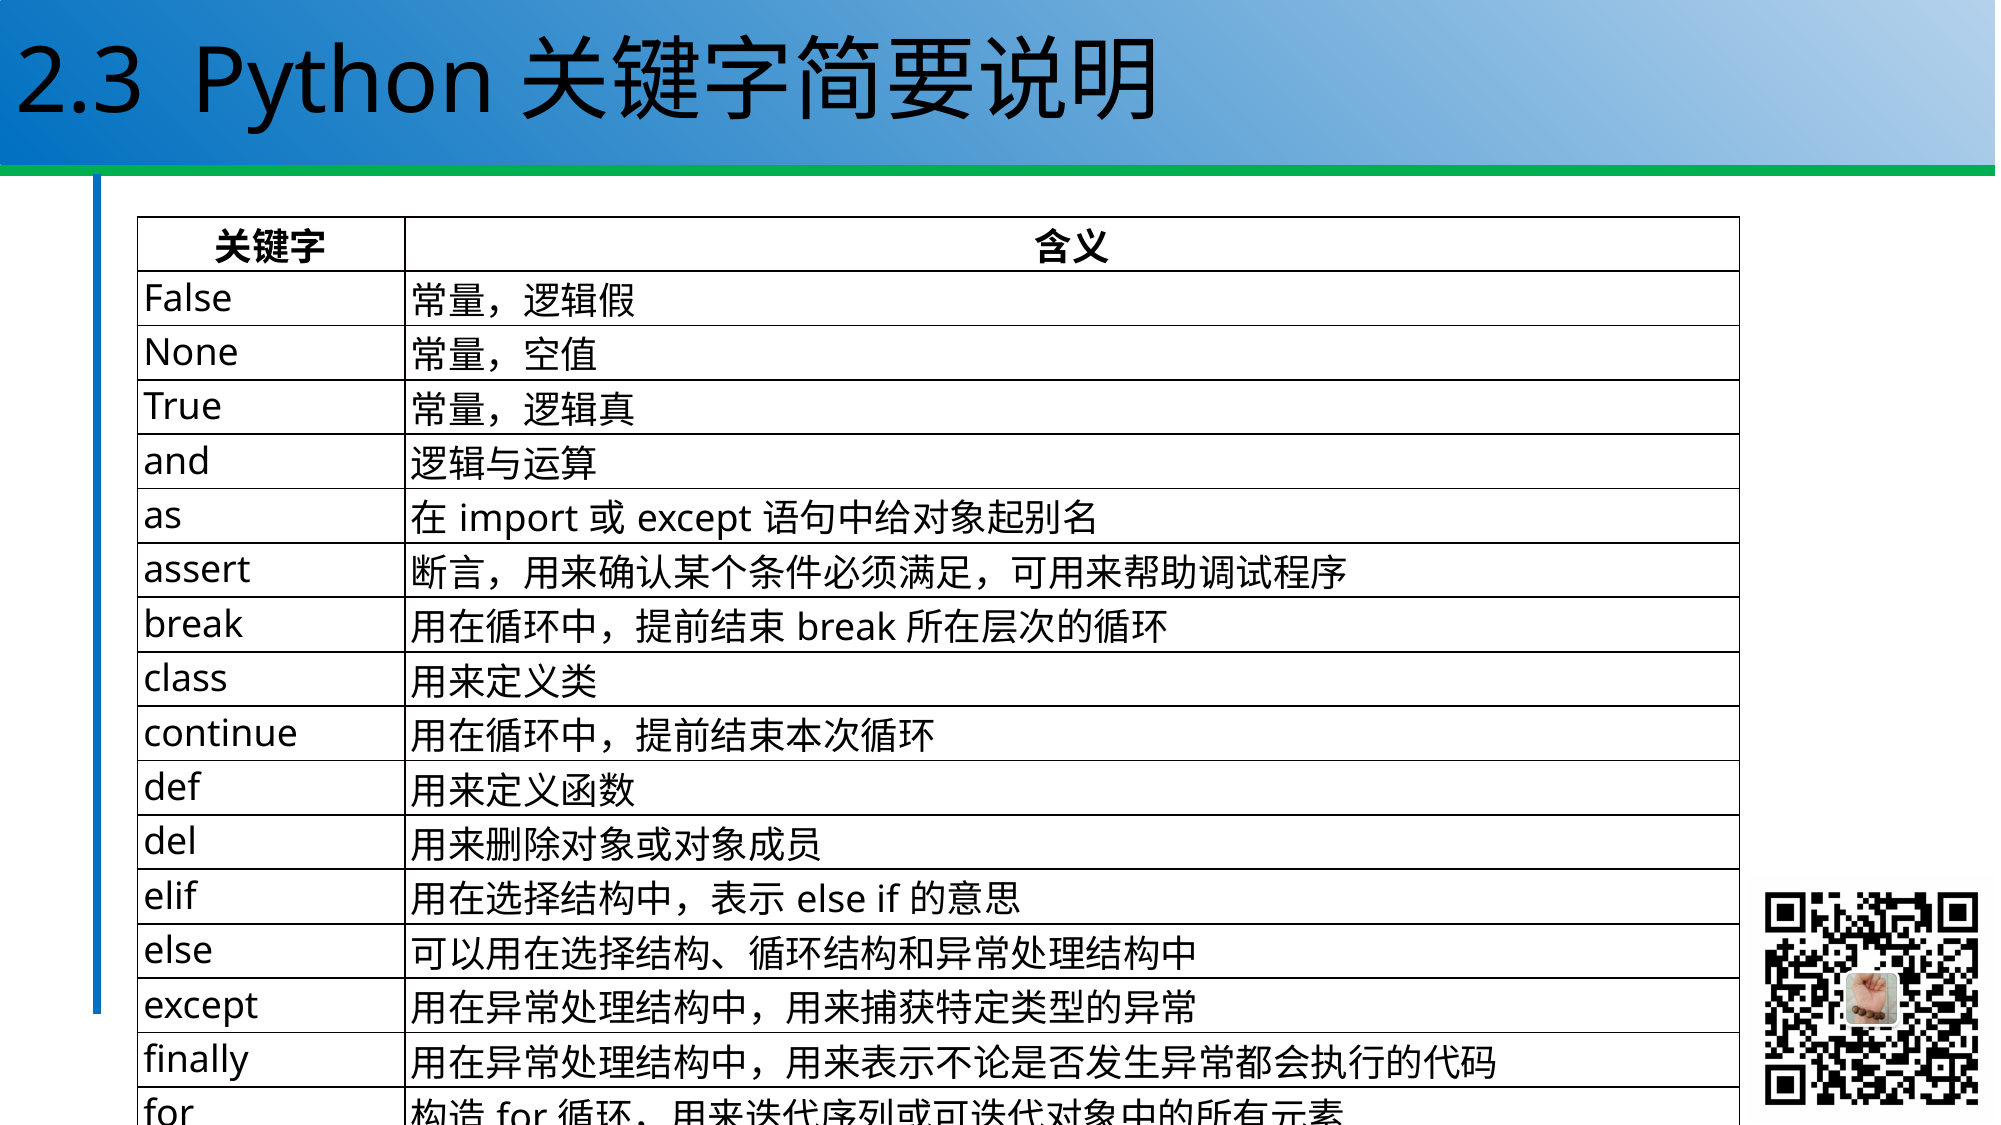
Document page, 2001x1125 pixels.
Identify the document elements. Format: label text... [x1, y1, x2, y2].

table_cell None [138, 326, 404, 379]
table_cell except [138, 979, 404, 1032]
table_cell 断言，用来确认某个条件必须满足，可用来帮助调试程序 [406, 544, 1739, 596]
table_cell 常量，逻辑真 [406, 381, 1739, 433]
table_cell assert [138, 544, 404, 596]
table_cell 用来删除对象或对象成员 [406, 816, 1739, 868]
table_header 关键字 [138, 218, 404, 270]
table_cell 用来定义类 [406, 653, 1739, 705]
picture [1748, 875, 1995, 1122]
table_cell 用在循环中，提前结束break所在层次的循环 [406, 598, 1739, 651]
table_cell as [138, 489, 404, 542]
table_cell 用在异常处理结构中，用来捕获特定类型的异常 [406, 979, 1739, 1032]
table_cell 构造for循环，用来迭代序列或可迭代对象中的所有元素 [406, 1088, 1739, 1125]
table_cell and [138, 435, 404, 488]
table_cell break [138, 598, 404, 651]
table_cell 用来定义函数 [406, 761, 1739, 814]
table_cell True [138, 381, 404, 433]
table_cell 用在异常处理结构中，用来表示不论是否发生异常都会执行的代码 [406, 1033, 1739, 1086]
table_cell 常量，空值 [406, 326, 1739, 379]
title 2.3 Python关键字简要说明 [0, 0, 1995, 165]
slide_number 43 [1740, 1042, 1863, 1103]
table_cell def [138, 761, 404, 814]
table_cell 用在循环中，提前结束本次循环 [406, 707, 1739, 760]
table_cell 在import或except语句中给对象起别名 [406, 489, 1739, 542]
table_cell 可以用在选择结构、循环结构和异常处理结构中 [406, 925, 1739, 977]
table_cell else [138, 925, 404, 977]
table_cell finally [138, 1033, 404, 1086]
table_cell 逻辑与运算 [406, 435, 1739, 488]
table_cell del [138, 816, 404, 868]
table_header 含义 [406, 218, 1739, 270]
table_cell elif [138, 870, 404, 923]
table_cell for [138, 1088, 404, 1125]
table_cell class [138, 653, 404, 705]
table_cell 用在选择结构中，表示else if的意思 [406, 870, 1739, 923]
table_cell 常量，逻辑假 [406, 272, 1739, 325]
table_cell False [138, 272, 404, 325]
table_cell continue [138, 707, 404, 760]
